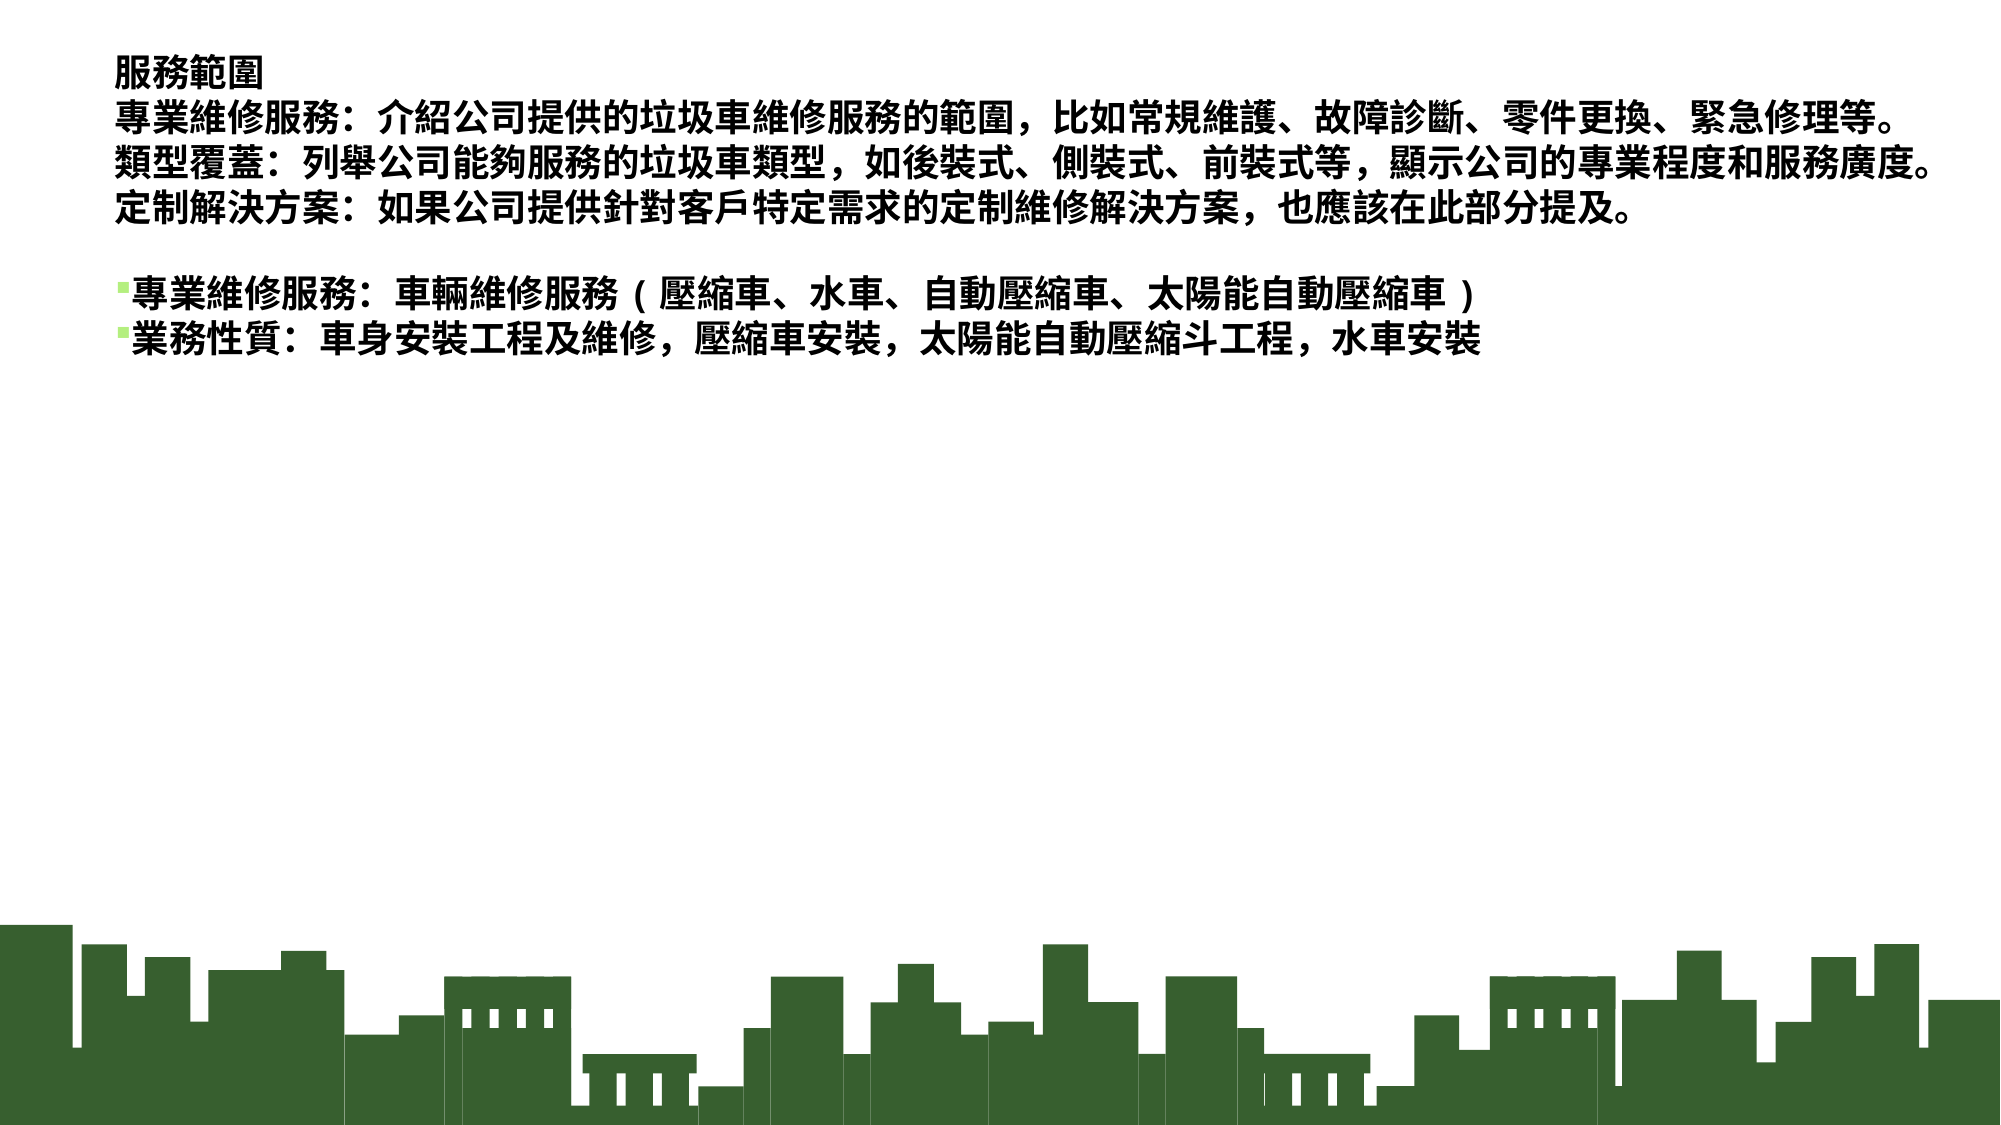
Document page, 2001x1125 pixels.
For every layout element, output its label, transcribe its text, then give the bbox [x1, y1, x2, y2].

list 專業維修服務：車輛維修服務(壓縮車、水車、自動壓縮車、太陽能自動壓縮車) 業務性質：車身安裝工程及維修，壓縮車安裝，太陽能自動壓縮斗工程，水車安裝 [99, 262, 1900, 1005]
title 服務範圍 專業維修服務：介紹公司提供的垃圾車維修服務的範圍，比如常規維護、故障診斷、零件更換、緊急修理等。 類型覆蓋：列舉公司能夠服務的垃圾車類型，如後裝式、側裝式、前裝式等，顯示公司的專業程度和服務廣度。 定制解決方案：如果公司提供針對客戶特定需求的定制維修解決方案，也應該在此部分提及。 [99, 45, 2000, 233]
